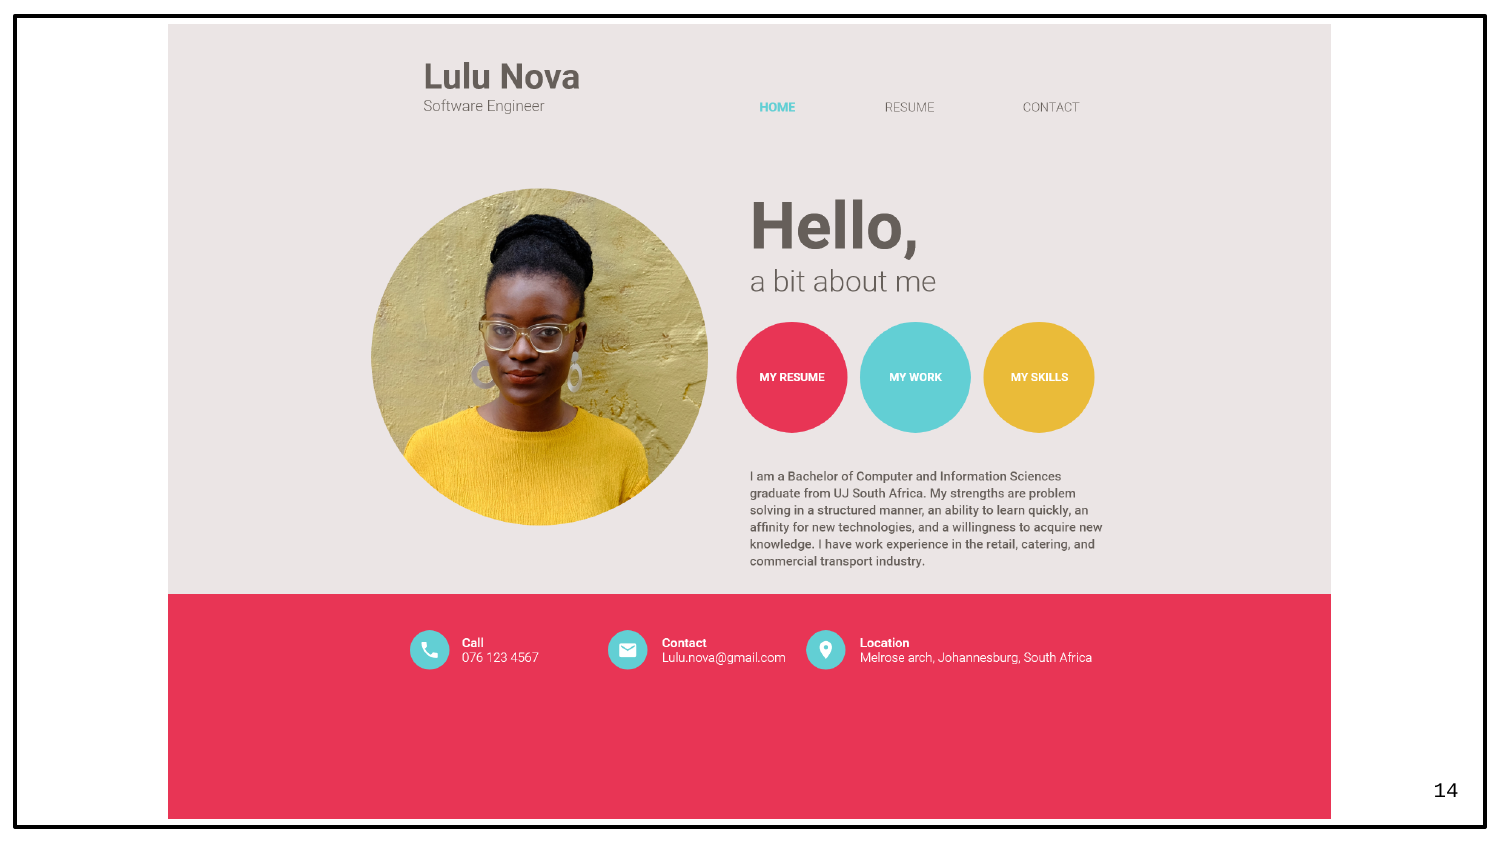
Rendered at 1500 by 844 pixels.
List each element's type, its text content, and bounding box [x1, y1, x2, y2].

slide_number 14 [1398, 761, 1474, 810]
picture [0, 0, 1500, 844]
